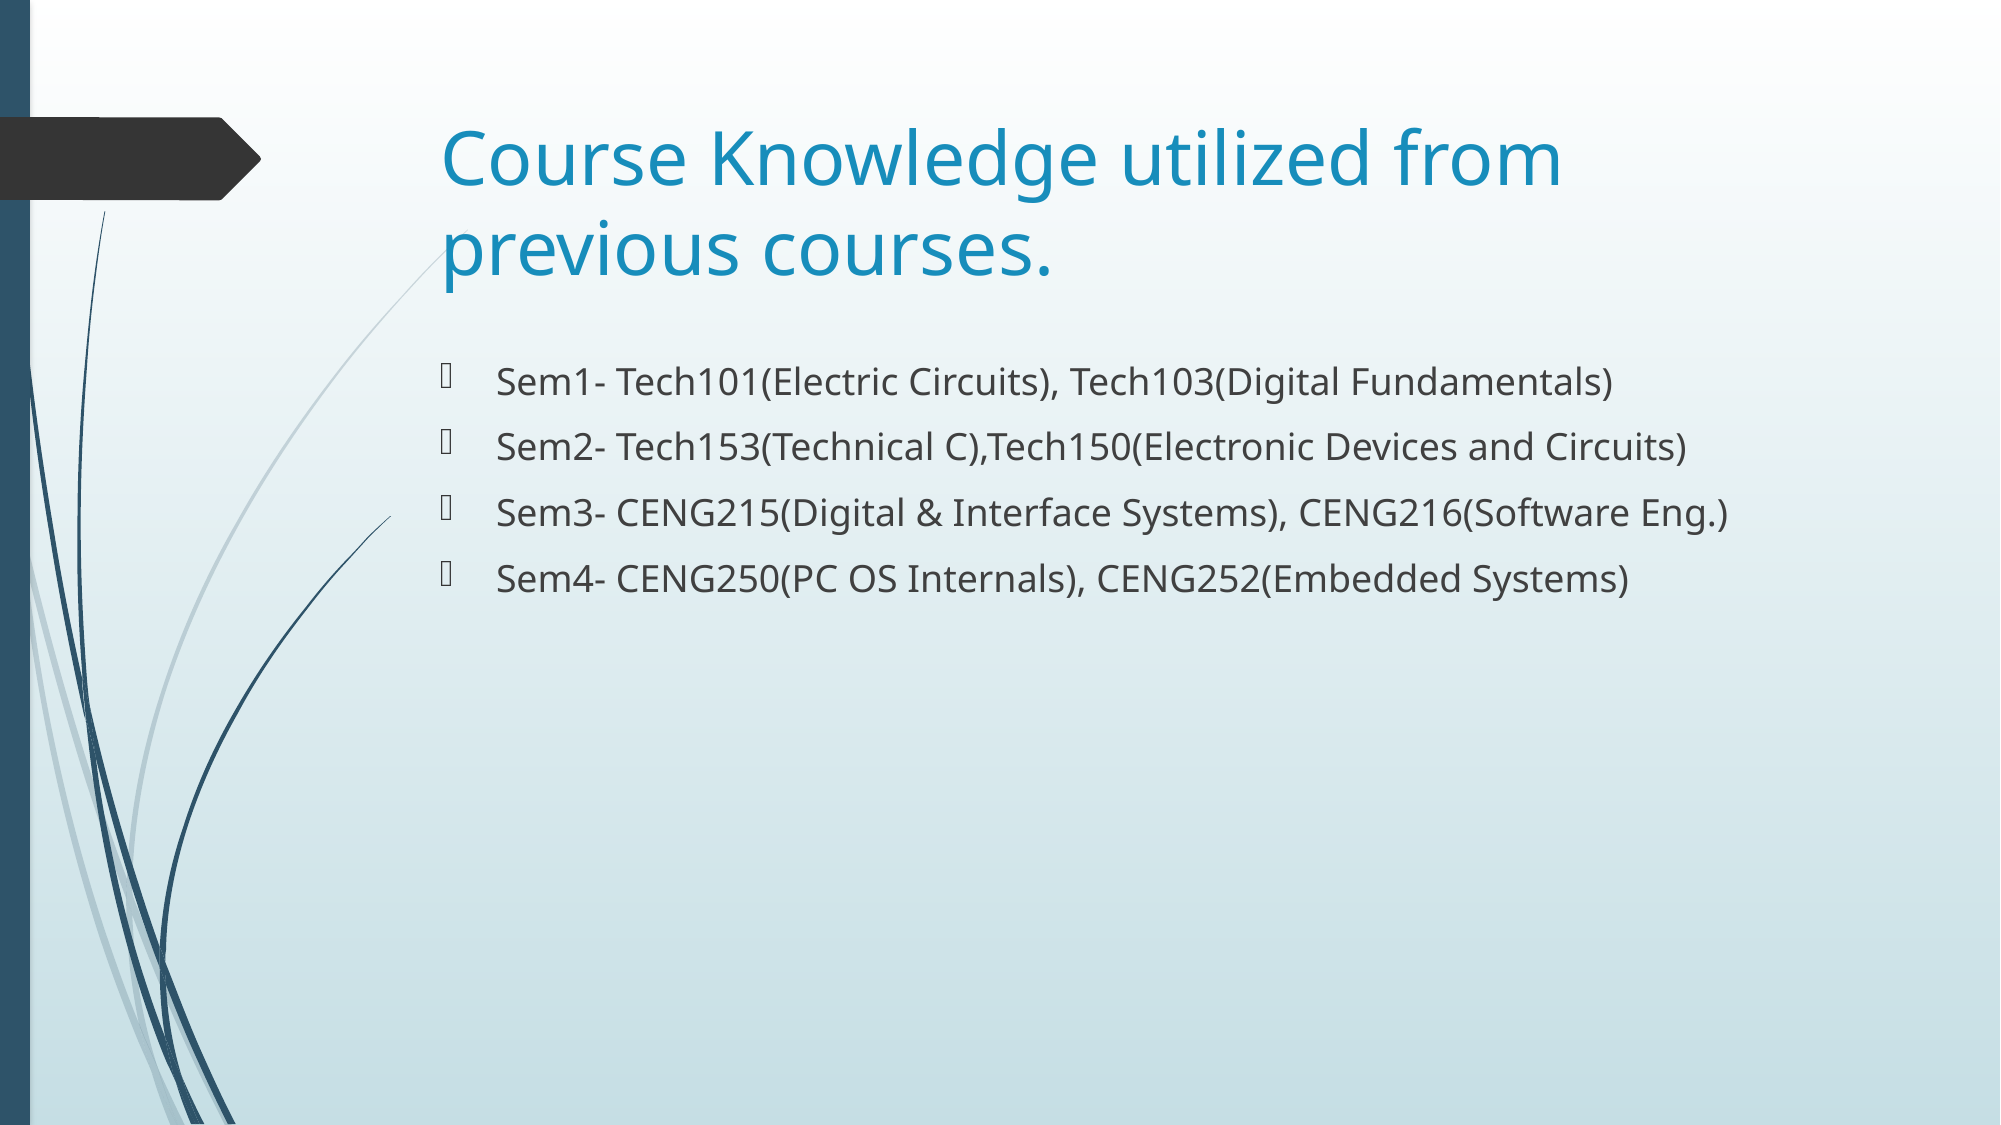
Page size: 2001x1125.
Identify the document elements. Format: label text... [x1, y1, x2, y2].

list Sem1- Tech101(Electric Circuits), Tech103(Digital Fundamentals) Sem2- Tech153(Technical C),Tech150(Electronic Devices and Circuits) Sem3- CENG215(Digital & Interface Systems), CENG216(Software Eng.) Sem4- CENG250(PC OS Internals), CENG252(Embedded Systems) [424, 350, 1888, 970]
title Course Knowledge utilized from previous courses. [425, 102, 1888, 313]
